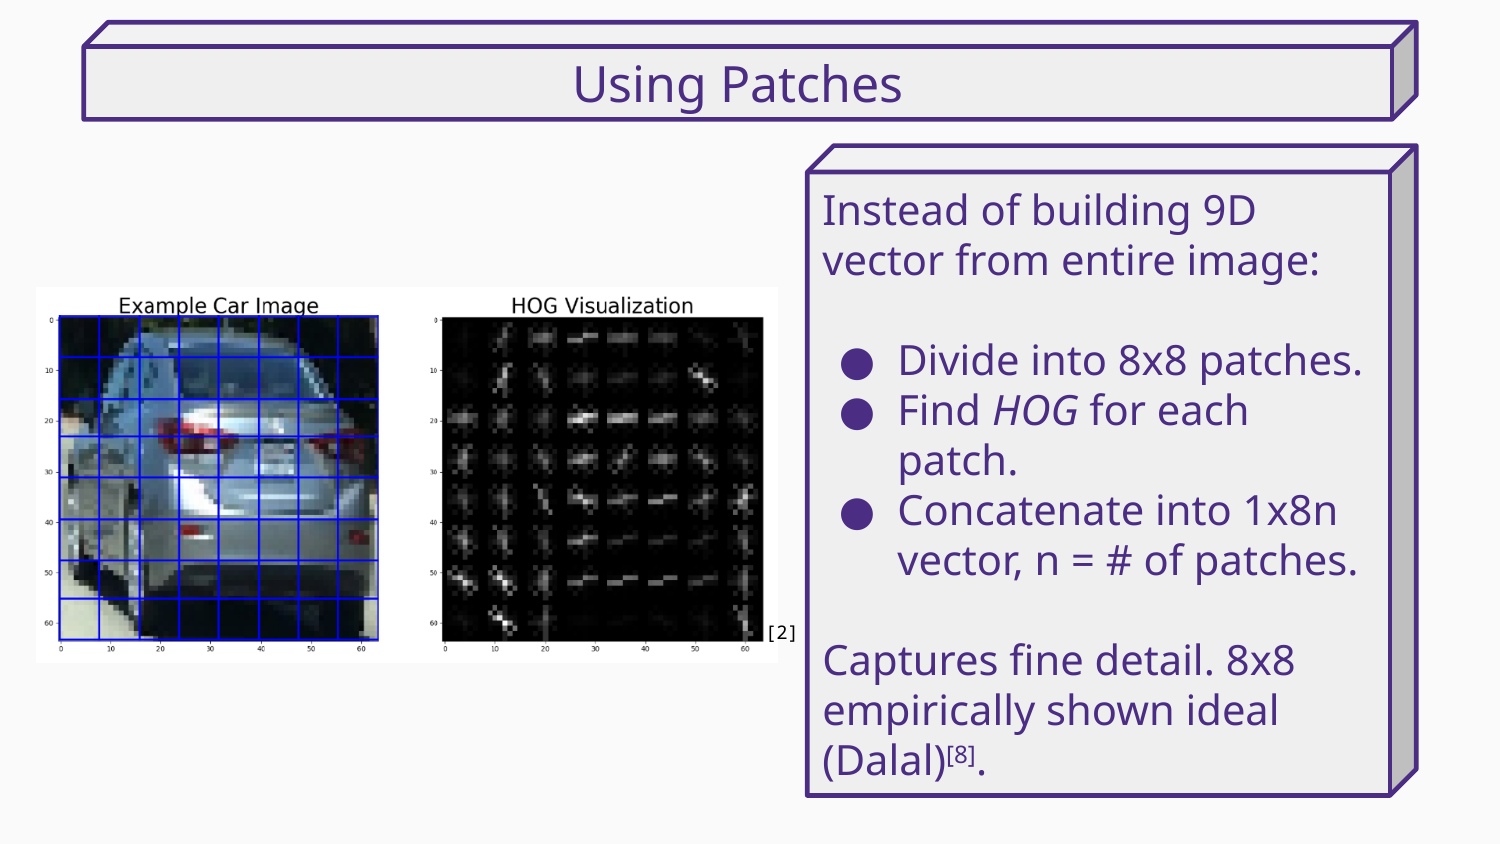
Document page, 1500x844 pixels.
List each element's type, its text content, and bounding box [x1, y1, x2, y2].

text_box [2] [782, 606, 833, 663]
text_box Instead of building 9D vector from entire image: Divide into 8x8 patches. Find HOG for each patch. Concatenate into 1x8n vector, n = # of patches. Captures fine detail. 8x8 empirically shown ideal (Dalal)[8]. [807, 145, 1417, 796]
picture [36, 286, 779, 663]
text_box Using Patches [83, 22, 1417, 120]
